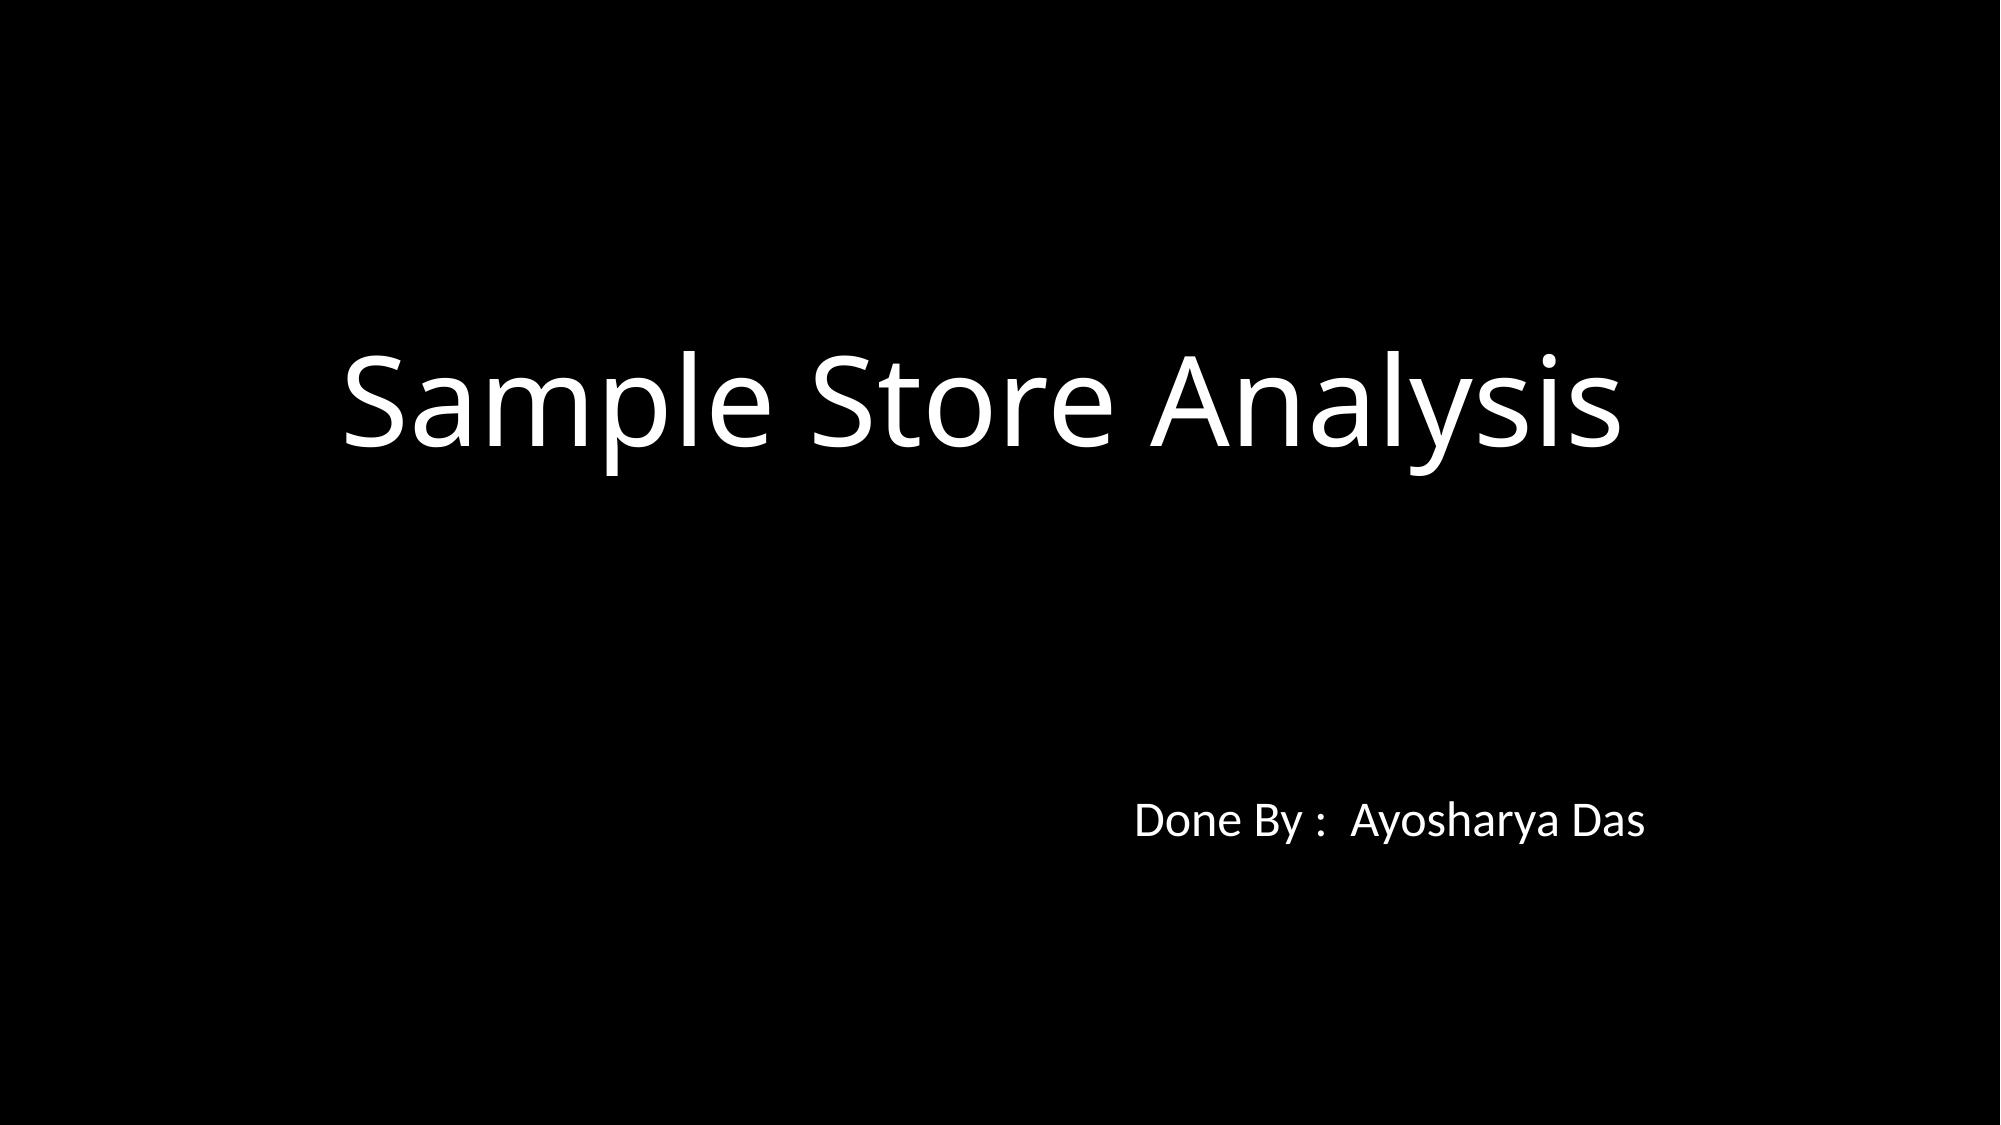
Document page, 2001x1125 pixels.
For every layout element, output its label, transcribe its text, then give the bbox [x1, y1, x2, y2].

subtitle Done By : Ayosharya Das [1029, 785, 1750, 909]
title Sample Store Analysis [249, 112, 1750, 482]
